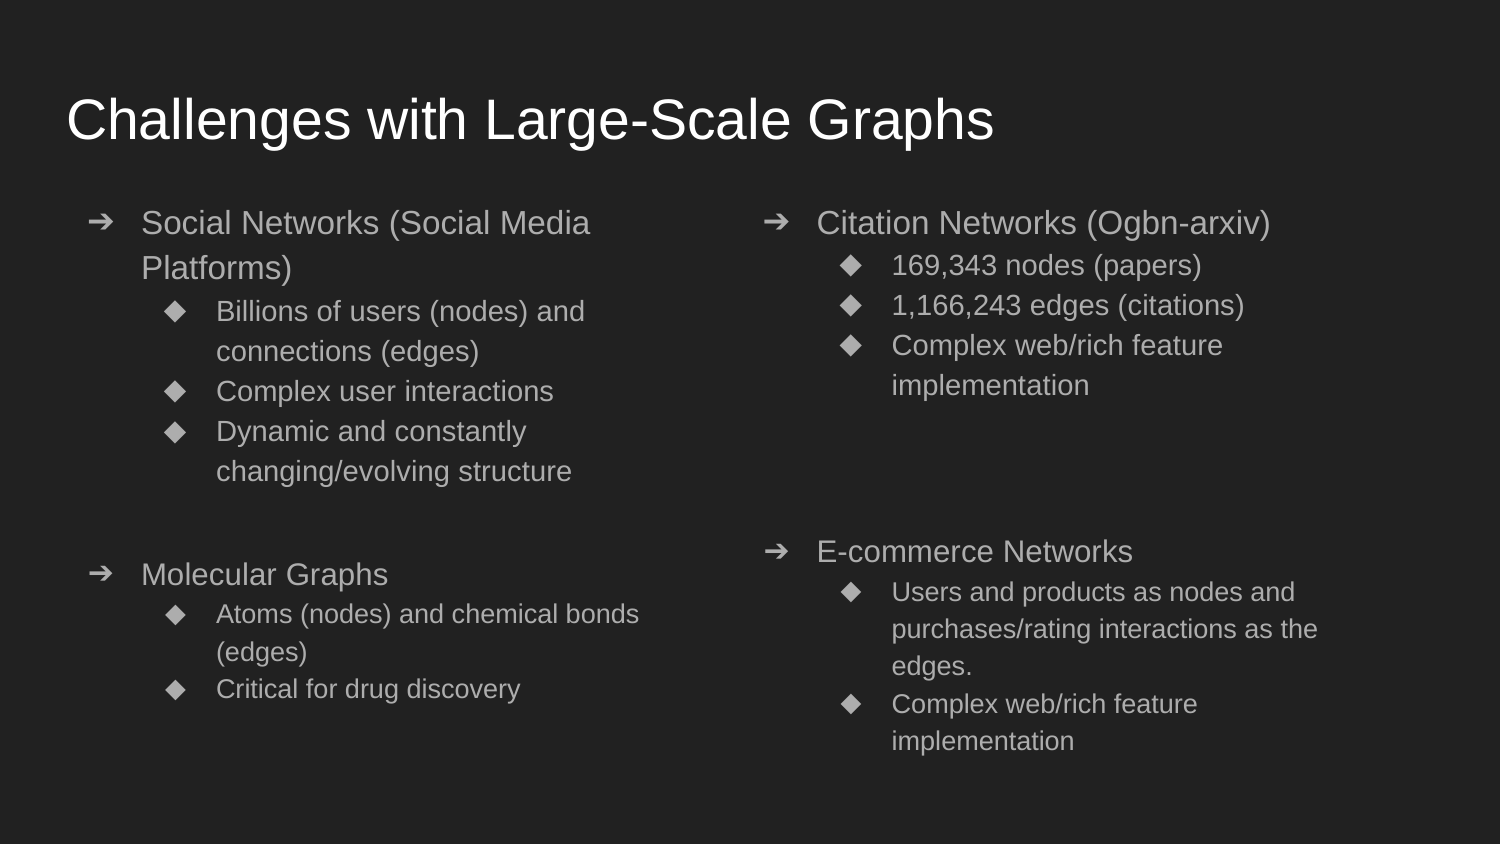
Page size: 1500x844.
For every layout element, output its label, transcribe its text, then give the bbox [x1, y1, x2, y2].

title Challenges with Large-Scale Graphs [51, 72, 1449, 167]
list Citation Networks (Ogbn-arxiv) 169,343 nodes (papers) 1,166,243 edges (citations) Complex web/rich feature implementation E-commerce Networks Users and products as nodes and purchases/rating interactions as the edges. Complex web/rich feature implementation [726, 179, 1347, 750]
list Social Networks (Social Media Platforms) Billions of users (nodes) and connections (edges) Complex user interactions Dynamic and constantly changing/evolving structure Molecular Graphs Atoms (nodes) and chemical bonds (edges) Critical for drug discovery [51, 179, 702, 805]
